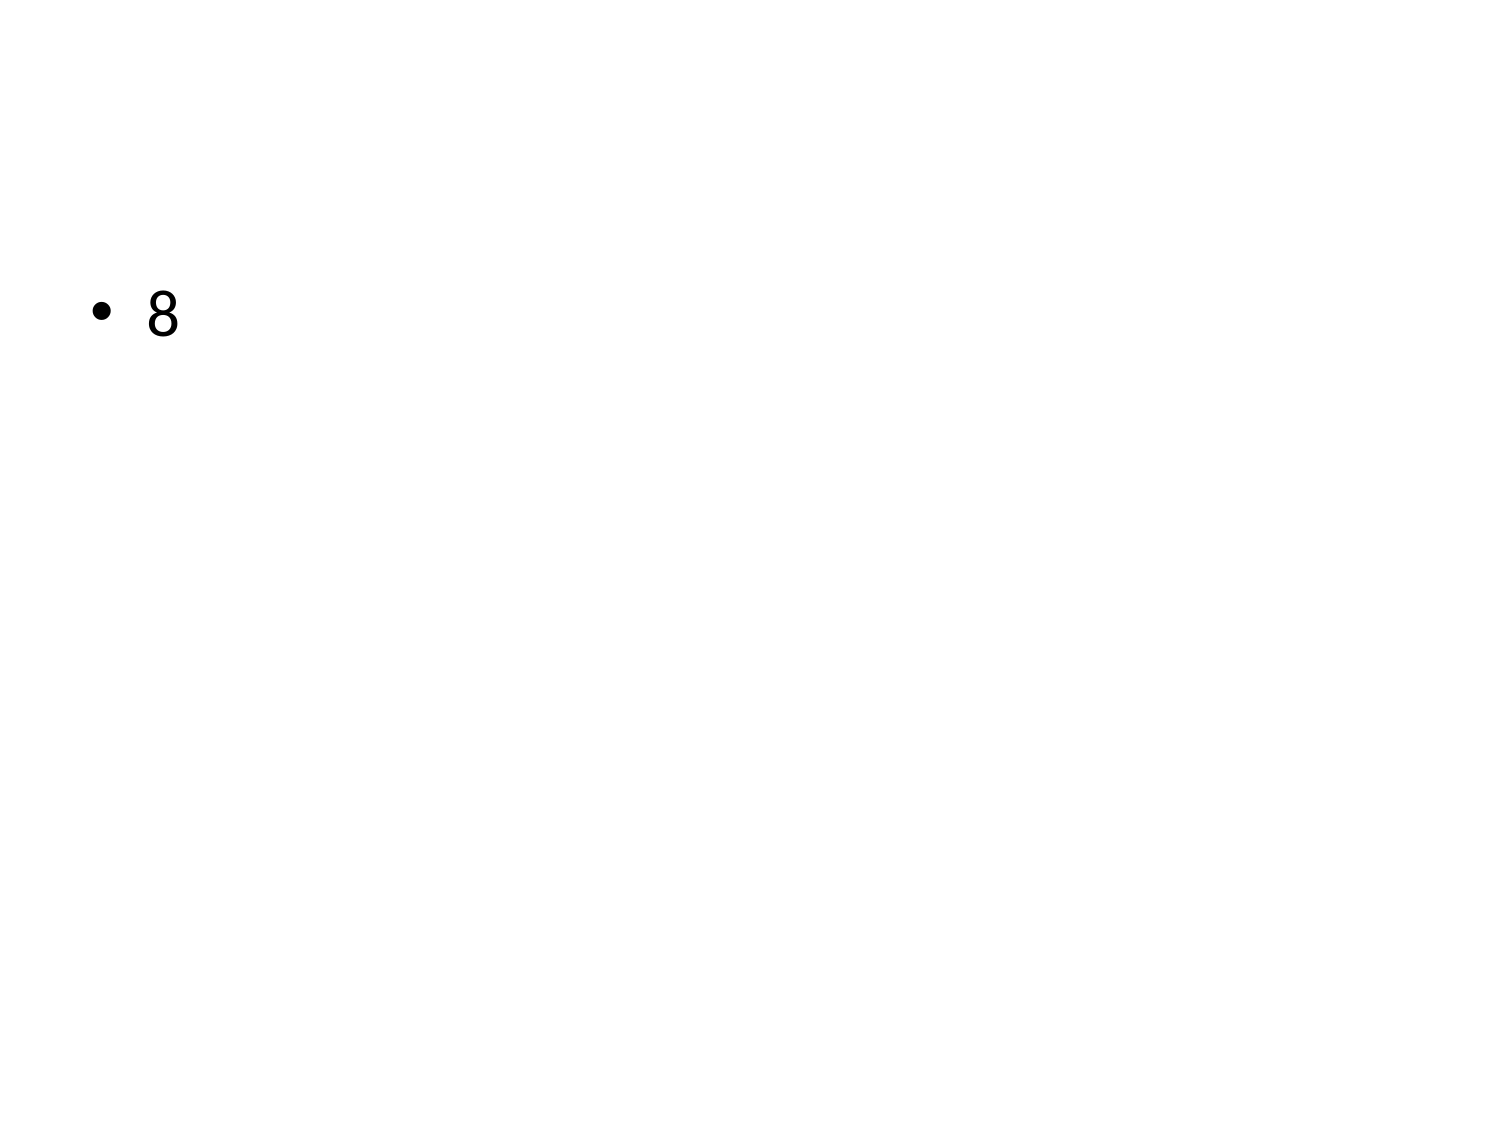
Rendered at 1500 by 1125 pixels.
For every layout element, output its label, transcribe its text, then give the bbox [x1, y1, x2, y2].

list 8 [75, 262, 1425, 1005]
